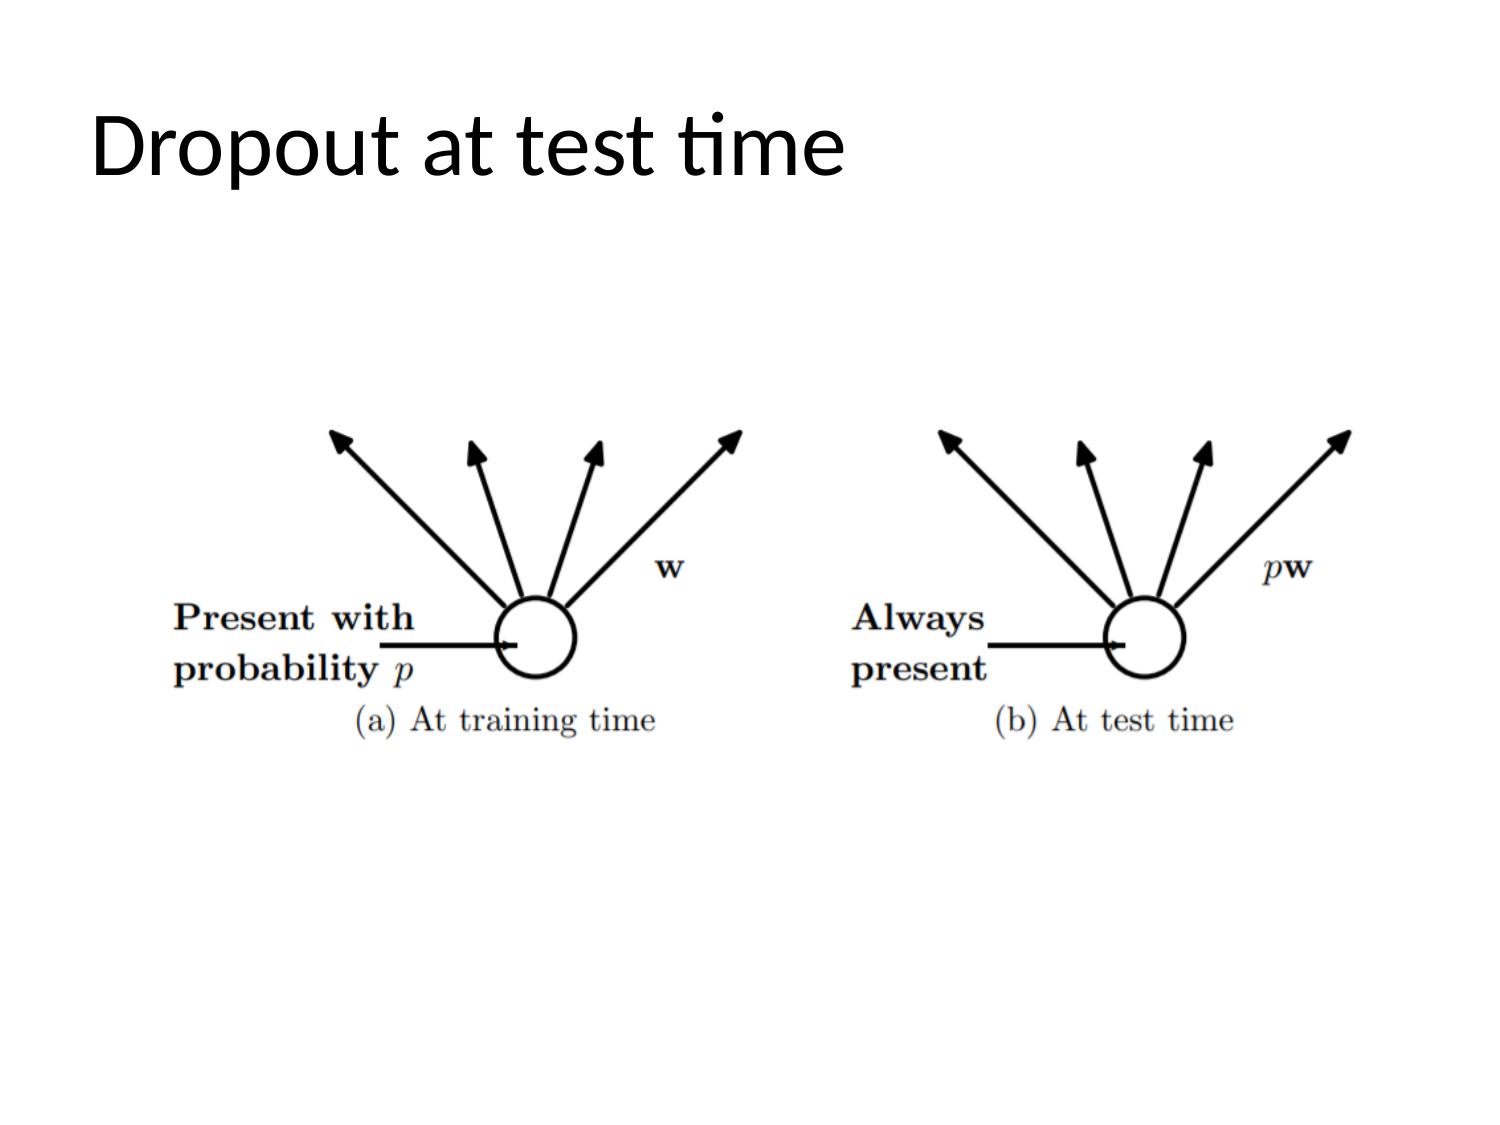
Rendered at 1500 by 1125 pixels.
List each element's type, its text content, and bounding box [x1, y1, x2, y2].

title Dropout at test time [75, 45, 1425, 233]
picture [49, 341, 1479, 753]
